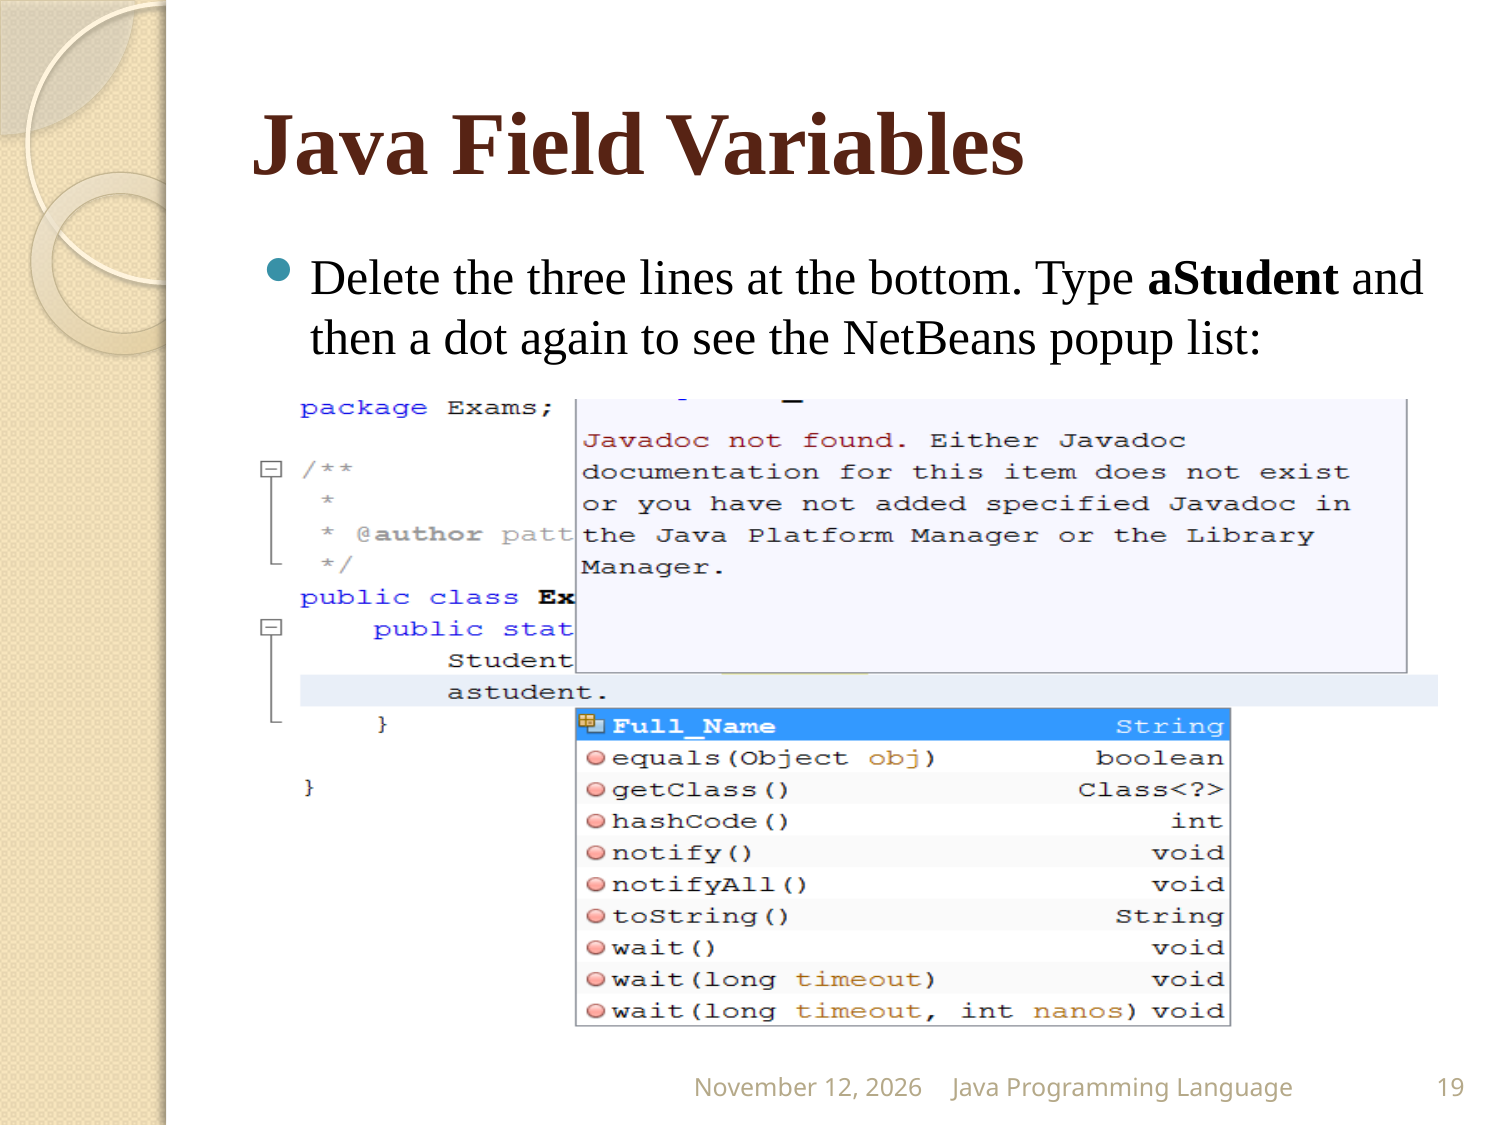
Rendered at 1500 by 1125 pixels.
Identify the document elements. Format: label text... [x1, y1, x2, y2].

picture [249, 399, 1438, 1038]
slide_number 19 [1413, 1034, 1488, 1113]
footer Java Programming Language [937, 1049, 1413, 1113]
list Delete the three lines at the bottom. Type aStudent and then a dot again to see the NetBeans popup list: [235, 237, 1466, 1025]
title Java Field Variables [235, 45, 1466, 233]
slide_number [587, 1049, 937, 1113]
